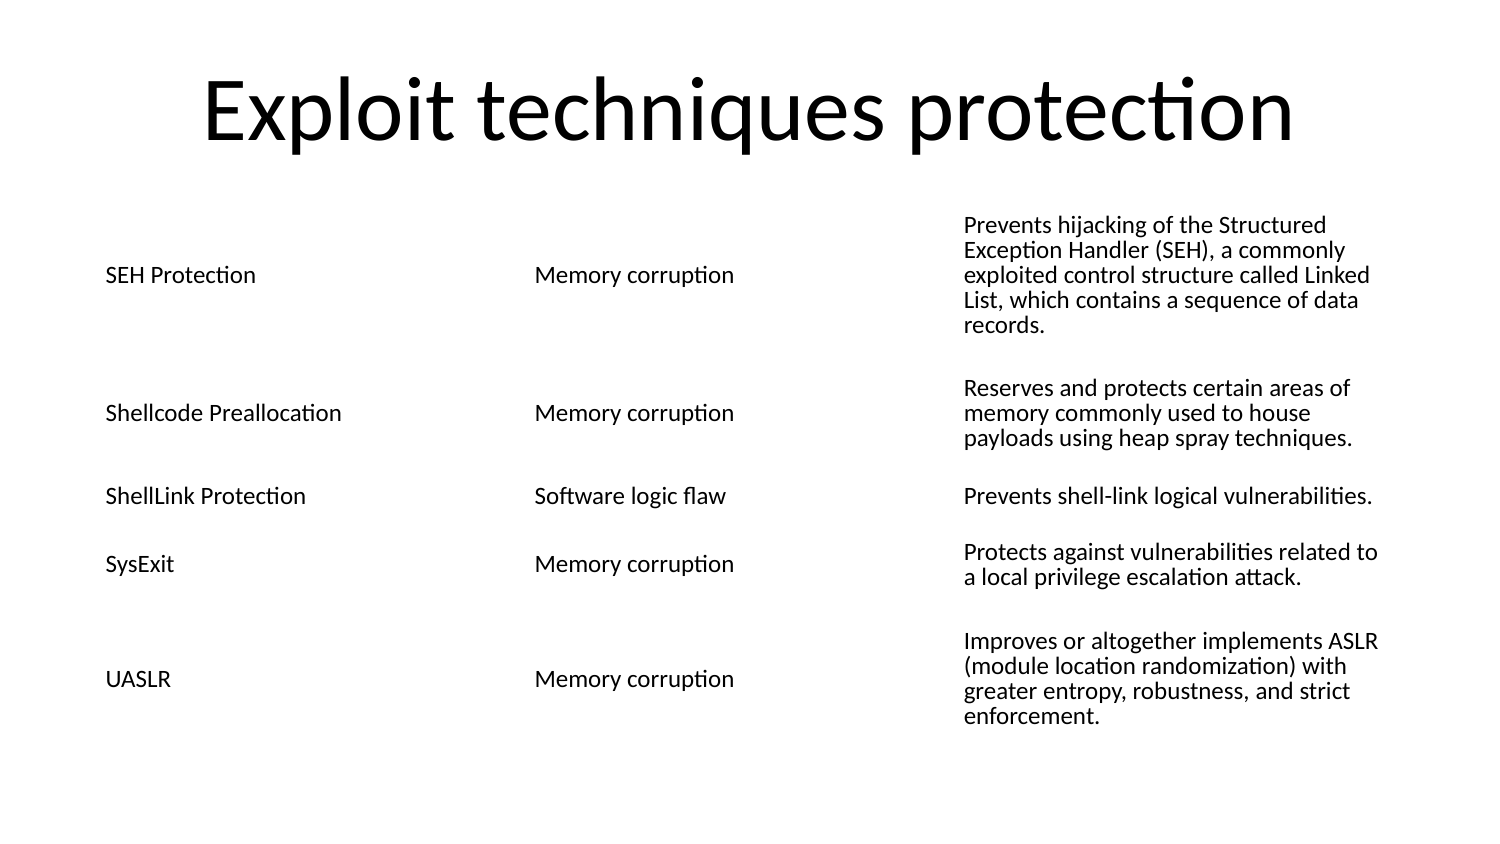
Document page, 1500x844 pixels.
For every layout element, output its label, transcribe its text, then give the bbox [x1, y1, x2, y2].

table_cell Memory corruption [529, 358, 959, 473]
table_cell Memory corruption [529, 525, 959, 608]
table_header SEH Protection [100, 197, 529, 358]
table_header Memory corruption [529, 197, 959, 358]
table_cell Reserves and protects certain areas of memory commonly used to house payloads using heap spray techniques. [959, 358, 1388, 473]
table_cell Shellcode Preallocation [100, 358, 529, 473]
table_header Prevents hijacking of the Structured Exception Handler (SEH), a commonly exploited control structure called Linked List, which contains a sequence of data records. [959, 197, 1388, 358]
table_cell Protects against vulnerabilities related to a local privilege escalation attack. [959, 525, 1388, 608]
table_cell Software logic flaw [529, 473, 959, 525]
table_cell ShellLink Protection [100, 473, 529, 525]
table_cell Prevents shell-link logical vulnerabilities. [959, 473, 1388, 525]
table_cell SysExit [100, 525, 529, 608]
table_cell UASLR [100, 608, 529, 754]
text_box Exploit techniques protection [74, 33, 1425, 175]
table_cell Memory corruption [529, 608, 959, 754]
table_cell Improves or altogether implements ASLR (module location randomization) with greater entropy, robustness, and strict enforcement. [959, 608, 1388, 754]
